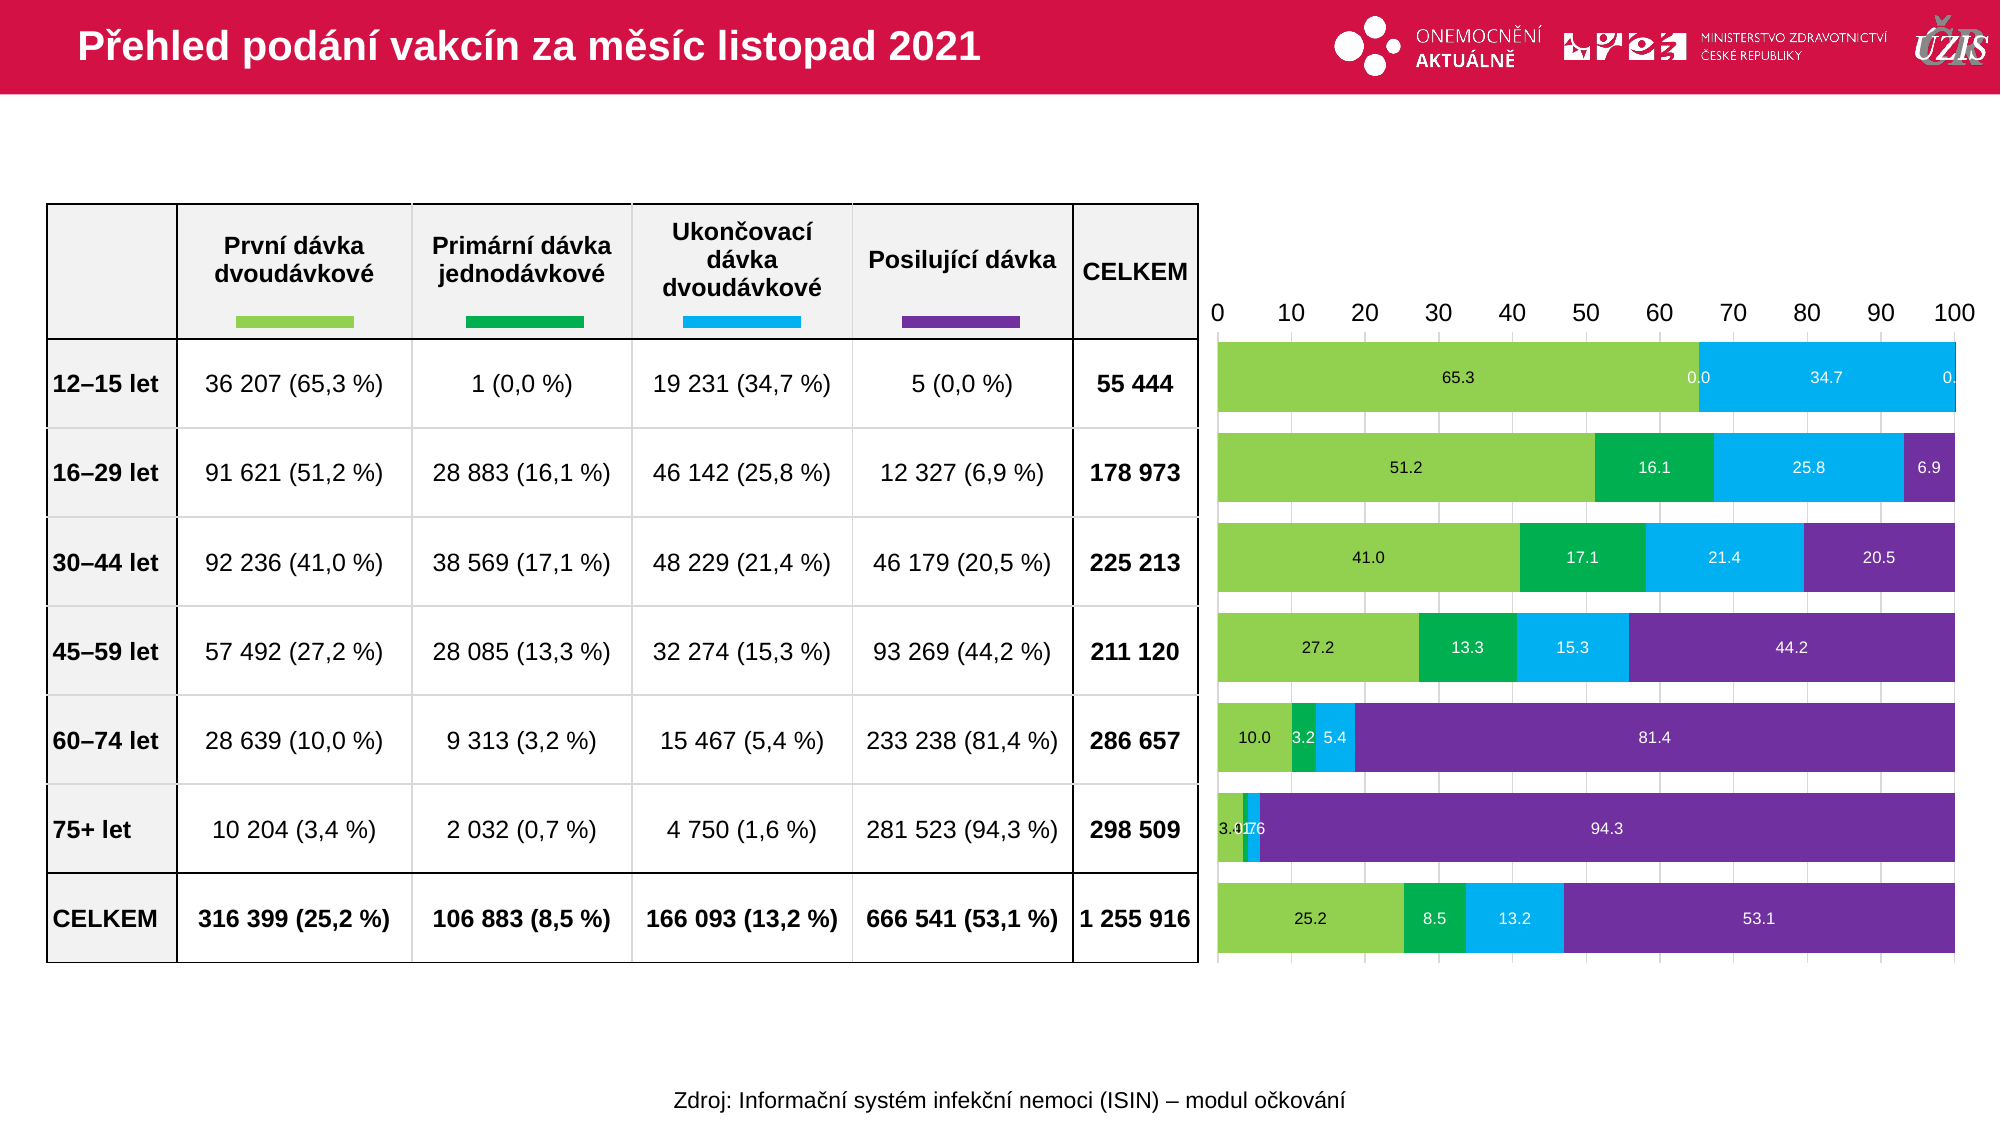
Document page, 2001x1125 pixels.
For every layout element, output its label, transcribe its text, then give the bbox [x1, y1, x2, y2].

table_cell 281 523 (94,3 %) [853, 785, 1072, 872]
table_cell 57 492 (27,2 %) [178, 607, 411, 694]
table_cell 38 569 (17,1 %) [413, 518, 631, 605]
table_cell 16–29 let [48, 429, 176, 516]
table_cell 316 399 (25,2 %) [178, 874, 411, 962]
table_cell 178 973 [1074, 429, 1197, 516]
picture [1334, 16, 1542, 76]
chart [1198, 217, 1990, 1030]
table_cell 93 269 (44,2 %) [853, 607, 1072, 694]
table_cell 48 229 (21,4 %) [633, 518, 852, 605]
table_cell CELKEM [48, 874, 176, 962]
table_cell 60–74 let [48, 696, 176, 783]
table_header Posilující dávka [853, 205, 1072, 338]
table_cell 298 509 [1074, 785, 1197, 872]
text_box Zdroj: Informační systém infekční nemoci (ISIN) – modul očkování [658, 1078, 1362, 1121]
table_header [48, 205, 176, 338]
table_cell 32 274 (15,3 %) [633, 607, 852, 694]
table_cell 1 255 916 [1074, 874, 1197, 962]
table_cell 91 621 (51,2 %) [178, 429, 411, 516]
table_cell 45–59 let [48, 607, 176, 694]
table_cell 75+ let [48, 785, 176, 872]
table_cell 28 639 (10,0 %) [178, 696, 411, 783]
table_cell 666 541 (53,1 %) [853, 874, 1072, 962]
table_cell 19 231 (34,7 %) [633, 340, 852, 427]
table_cell 46 179 (20,5 %) [853, 518, 1072, 605]
table_header Ukončovací dávka dvoudávkové [633, 205, 852, 338]
picture [1563, 31, 1888, 60]
table_cell 15 467 (5,4 %) [633, 696, 852, 783]
table_cell 30–44 let [48, 518, 176, 605]
table_cell 225 213 [1074, 518, 1197, 605]
table_cell 2 032 (0,7 %) [413, 785, 631, 872]
picture [1915, 15, 1989, 66]
title Přehled podání vakcín za měsíc listopad 2021 [62, 0, 1252, 95]
table_cell 286 657 [1074, 696, 1197, 783]
table_cell 12–15 let [48, 340, 176, 427]
table_cell 28 883 (16,1 %) [413, 429, 631, 516]
table_cell 1 (0,0 %) [413, 340, 631, 427]
table_cell 36 207 (65,3 %) [178, 340, 411, 427]
table_cell 4 750 (1,6 %) [633, 785, 852, 872]
table_cell 106 883 (8,5 %) [413, 874, 631, 962]
table_cell 12 327 (6,9 %) [853, 429, 1072, 516]
table_cell 10 204 (3,4 %) [178, 785, 411, 872]
table_cell 211 120 [1074, 607, 1197, 694]
table_cell 5 (0,0 %) [853, 340, 1072, 427]
table_header Primární dávka jednodávkové [413, 205, 631, 338]
table_cell 166 093 (13,2 %) [633, 874, 852, 962]
table_cell 9 313 (3,2 %) [413, 696, 631, 783]
table_header První dávka dvoudávkové [178, 205, 411, 338]
table_cell 46 142 (25,8 %) [633, 429, 852, 516]
table_cell 55 444 [1074, 340, 1197, 427]
table_cell 233 238 (81,4 %) [853, 696, 1072, 783]
table_cell 28 085 (13,3 %) [413, 607, 631, 694]
table_header CELKEM [1074, 205, 1197, 338]
table_cell 92 236 (41,0 %) [178, 518, 411, 605]
